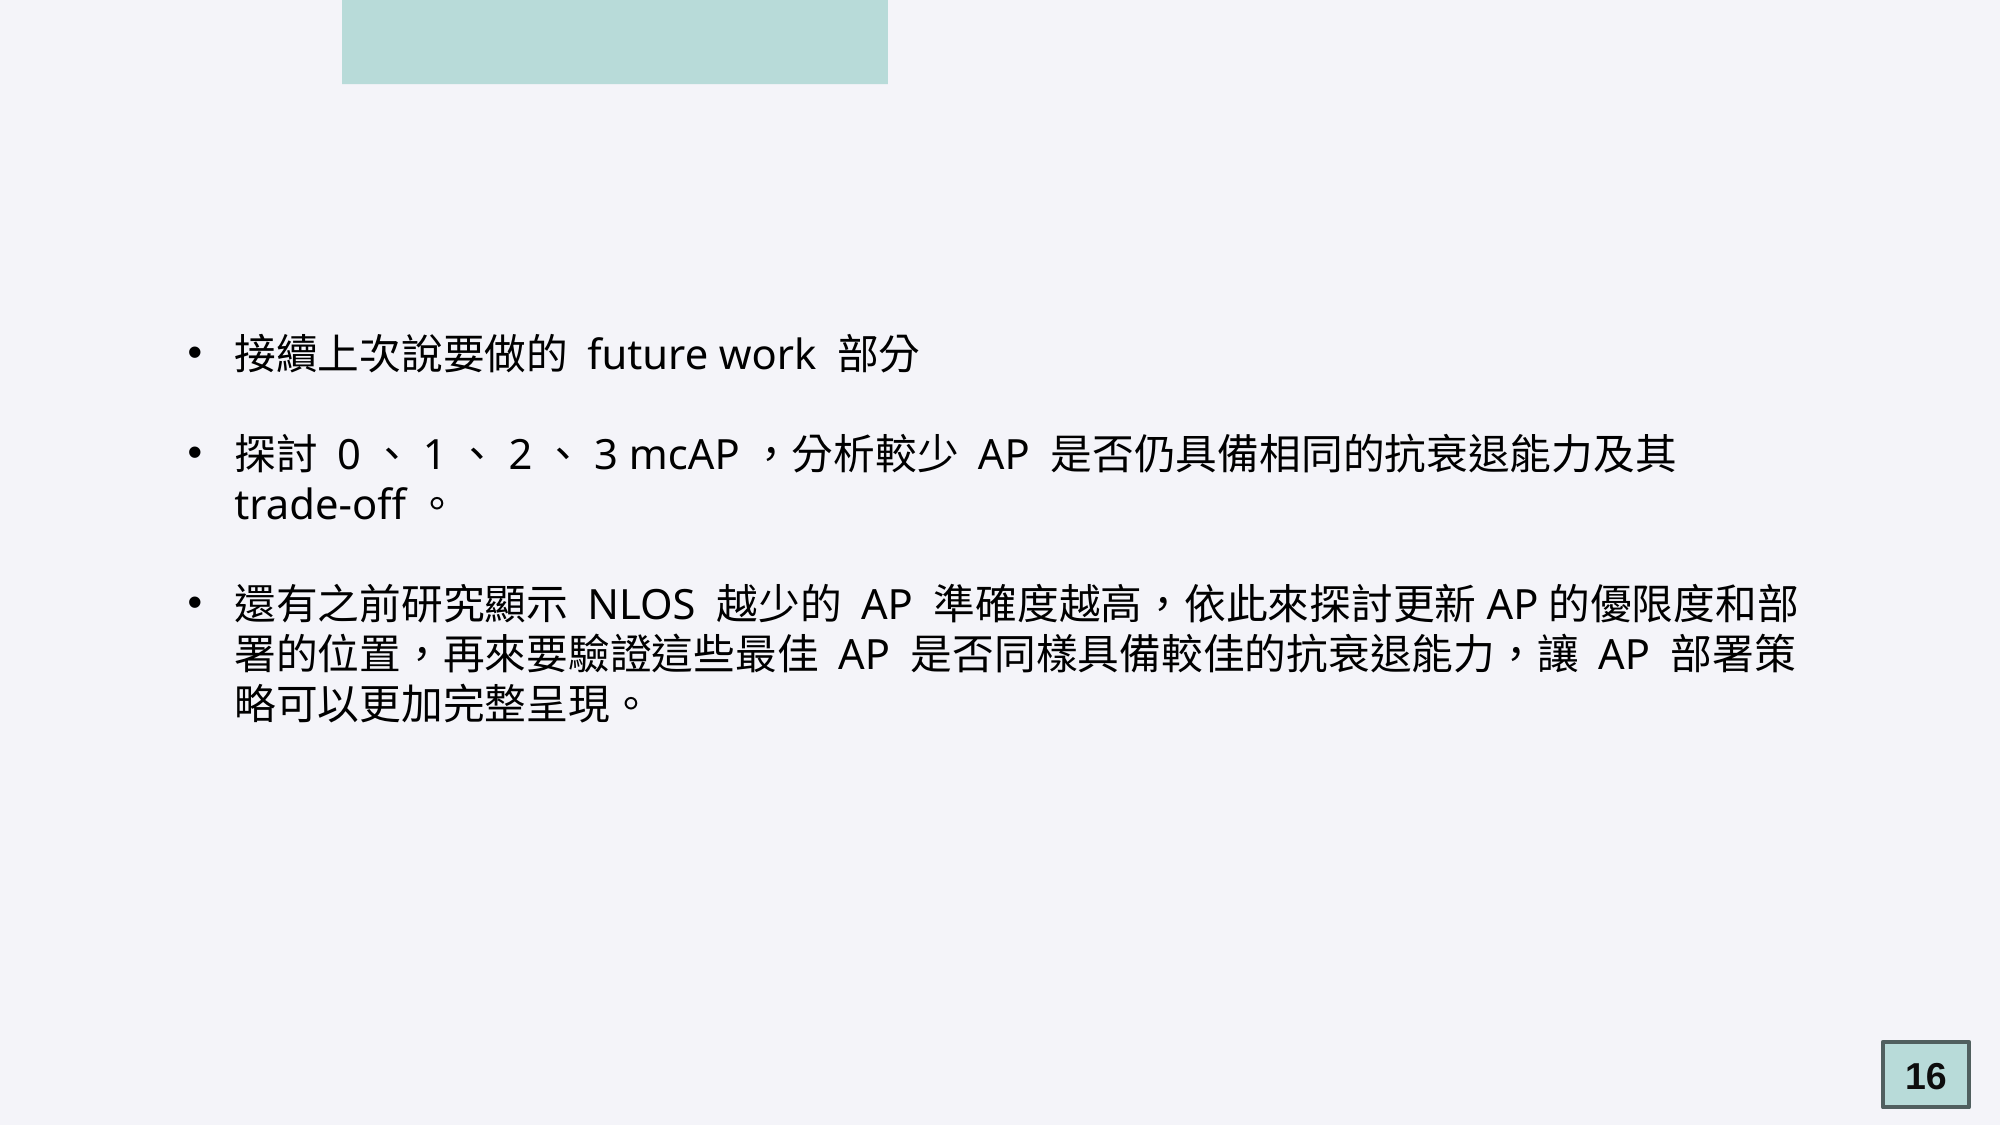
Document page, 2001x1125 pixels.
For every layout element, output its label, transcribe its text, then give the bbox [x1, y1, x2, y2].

text_box [342, 0, 888, 85]
text_box 16 [1881, 1040, 1971, 1109]
text_box 接續上次說要做的 future work 部分 探討 0、1、2、3 mcAP，分析較少 AP 是否仍具備相同的抗衰退能力及其 trade-off。 還有之前研究顯示 NLOS 越少的 AP 準確度越高，依此來探討更新AP的優限度和部署的位置，再來要驗證這些最佳 AP 是否同樣具備較佳的抗衰退能力，讓 AP 部署策略可以更加完整呈現。 [172, 320, 1828, 735]
